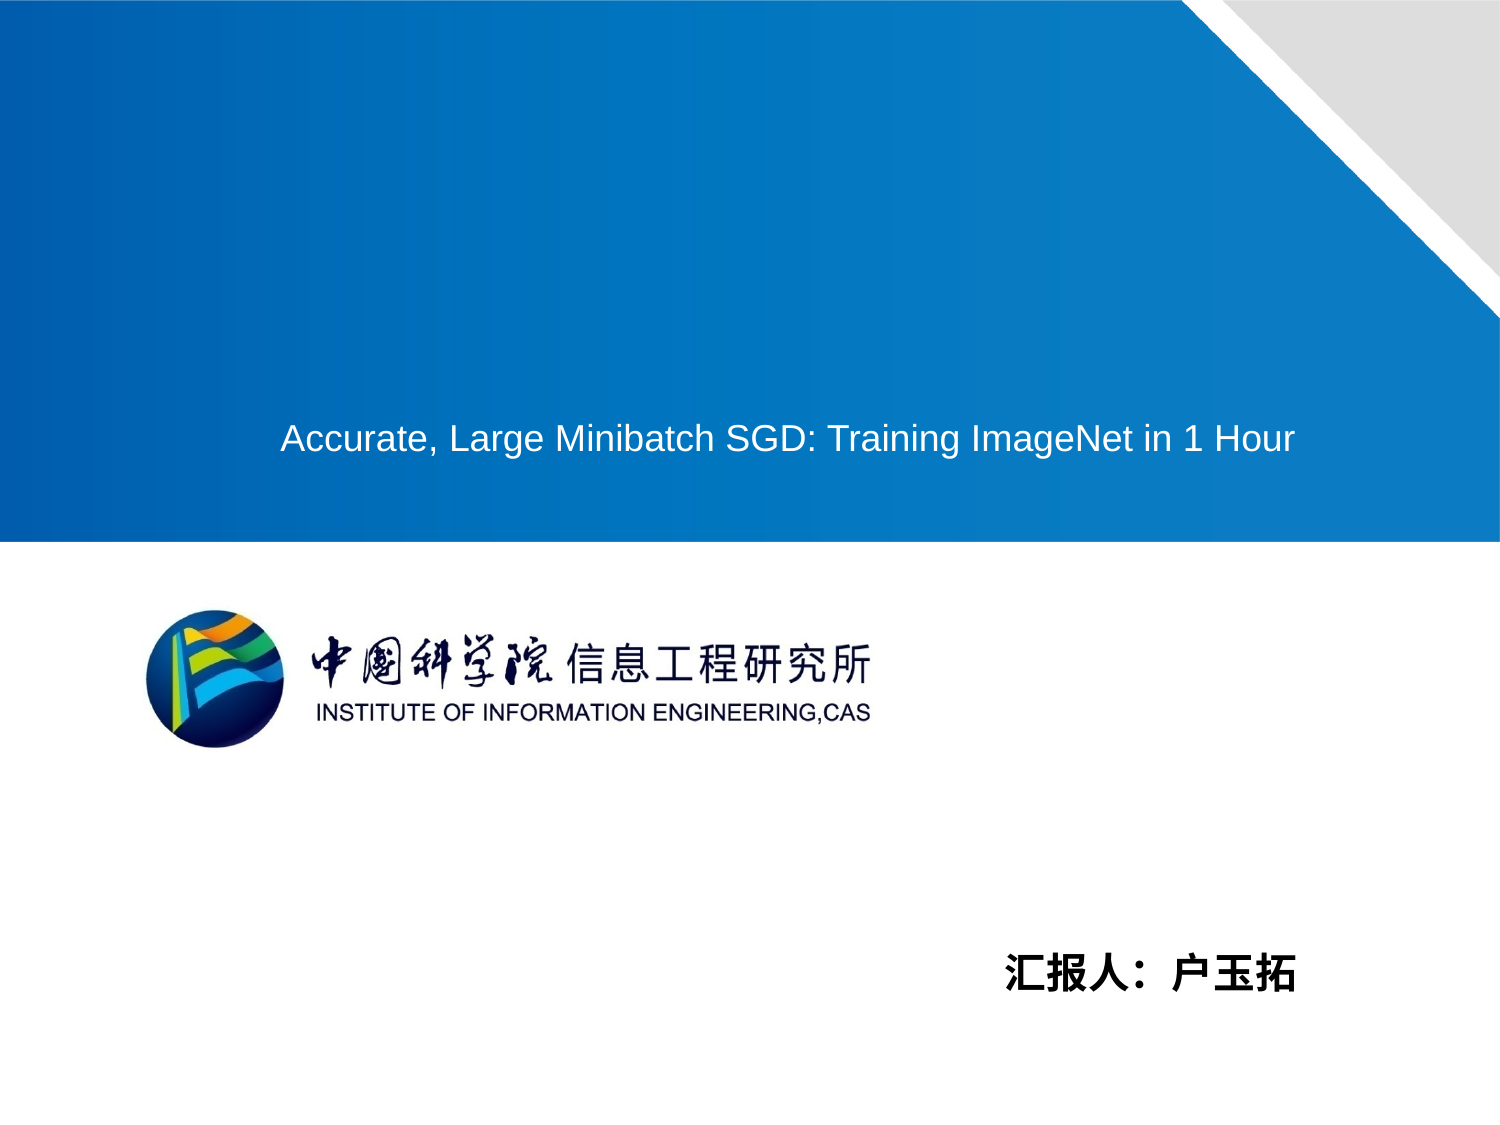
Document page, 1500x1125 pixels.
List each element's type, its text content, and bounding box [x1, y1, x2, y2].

text_box [38, 276, 1462, 548]
text_box Accurate, Large Minibatch SGD: Training ImageNet in 1 Hour [265, 407, 1380, 467]
text_box 汇报人：户玉拓 [862, 913, 1439, 1004]
picture [0, 0, 1500, 1125]
